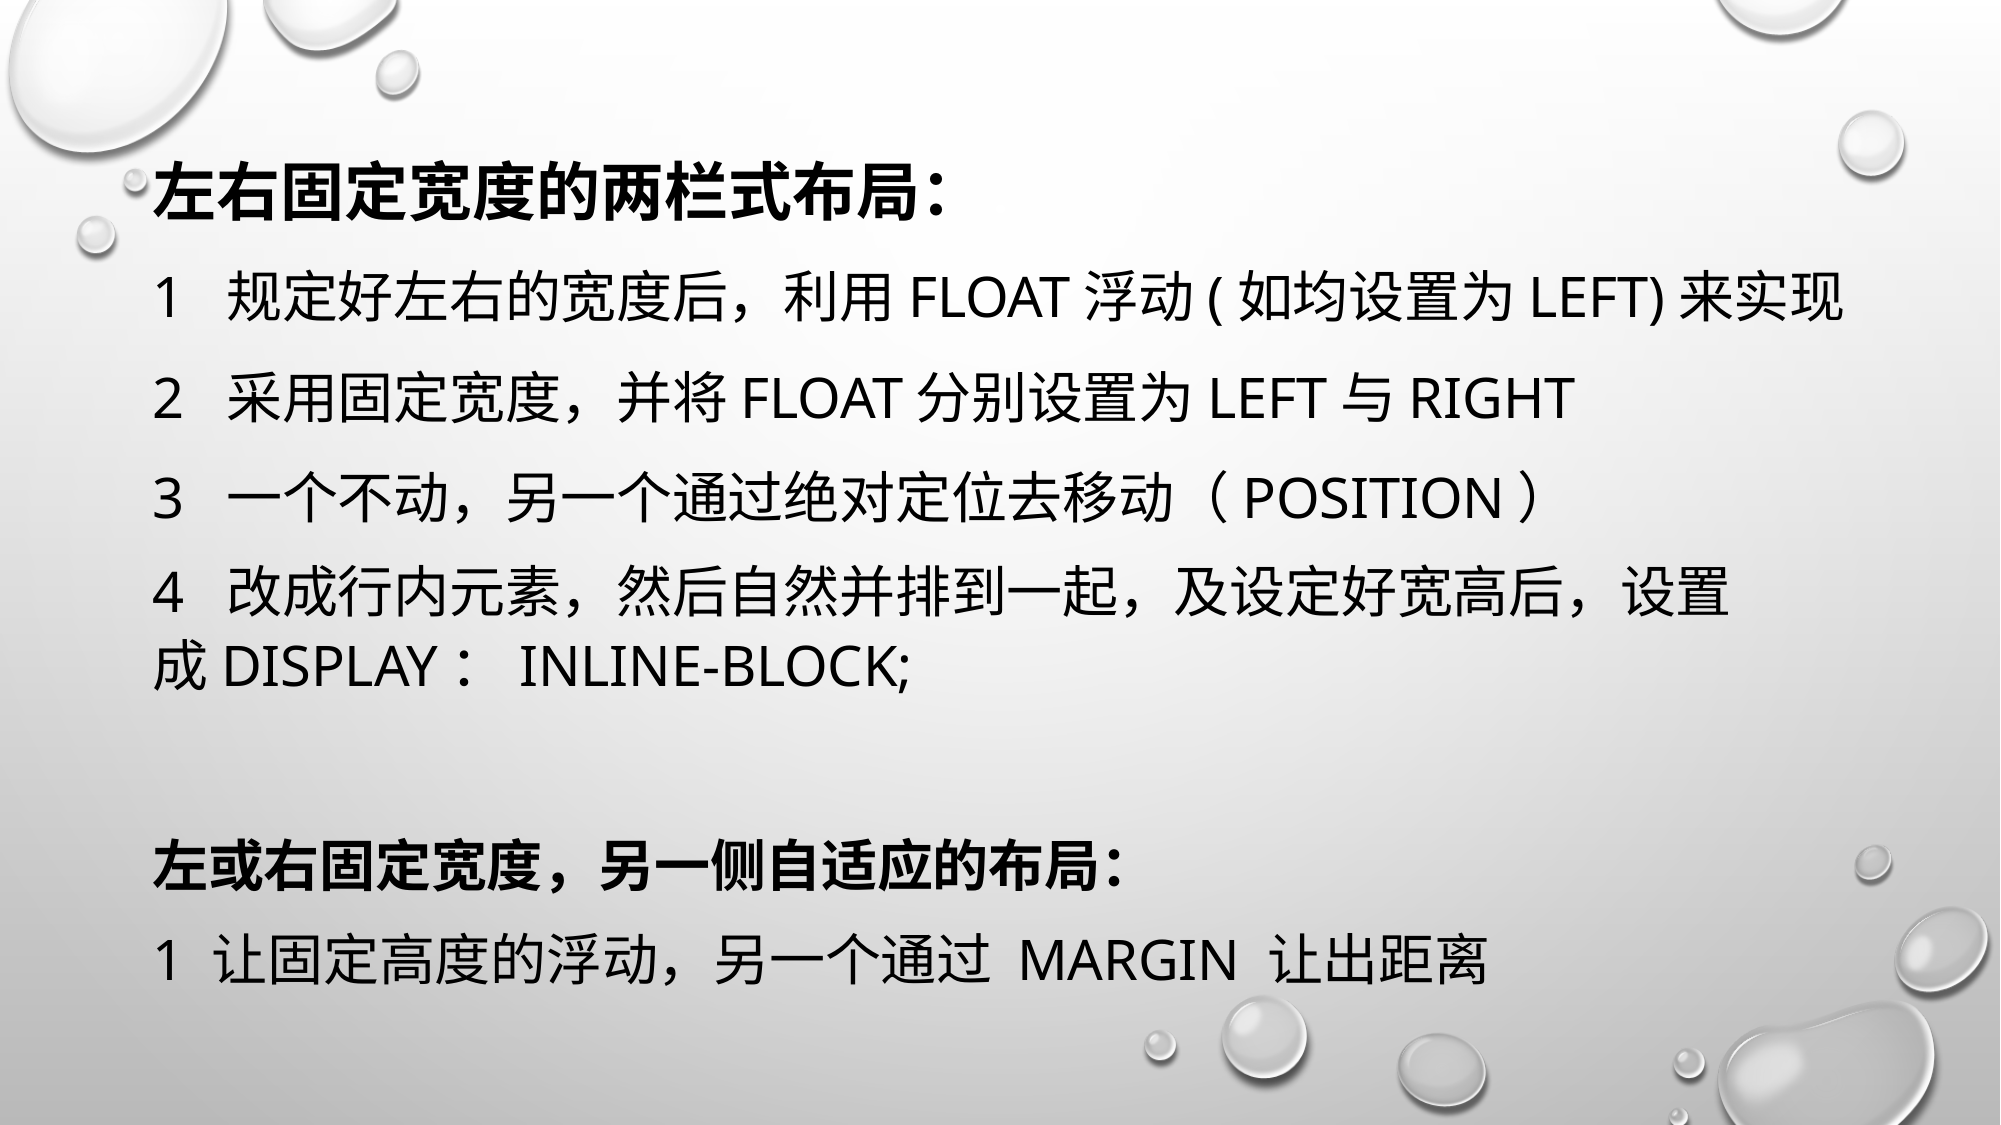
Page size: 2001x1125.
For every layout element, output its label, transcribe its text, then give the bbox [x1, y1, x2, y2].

picture [0, 0, 2000, 1125]
list 左右固定宽度的两栏式布局： 1 规定好左右的宽度后，利用float浮动(如均设置为left)来实现 2 采用固定宽度，并将float分别设置为left与right 3 一个不动，另一个通过绝对定位去移动（position） 4 改成行内元素，然后自然并排到一起，及设定好宽高后，设置 成display：inline-block; 左或右固定宽度，另一侧自适应的布局： 1 让固定高度的浮动，另一个通过 margin 让出距离 [137, 129, 1863, 1056]
